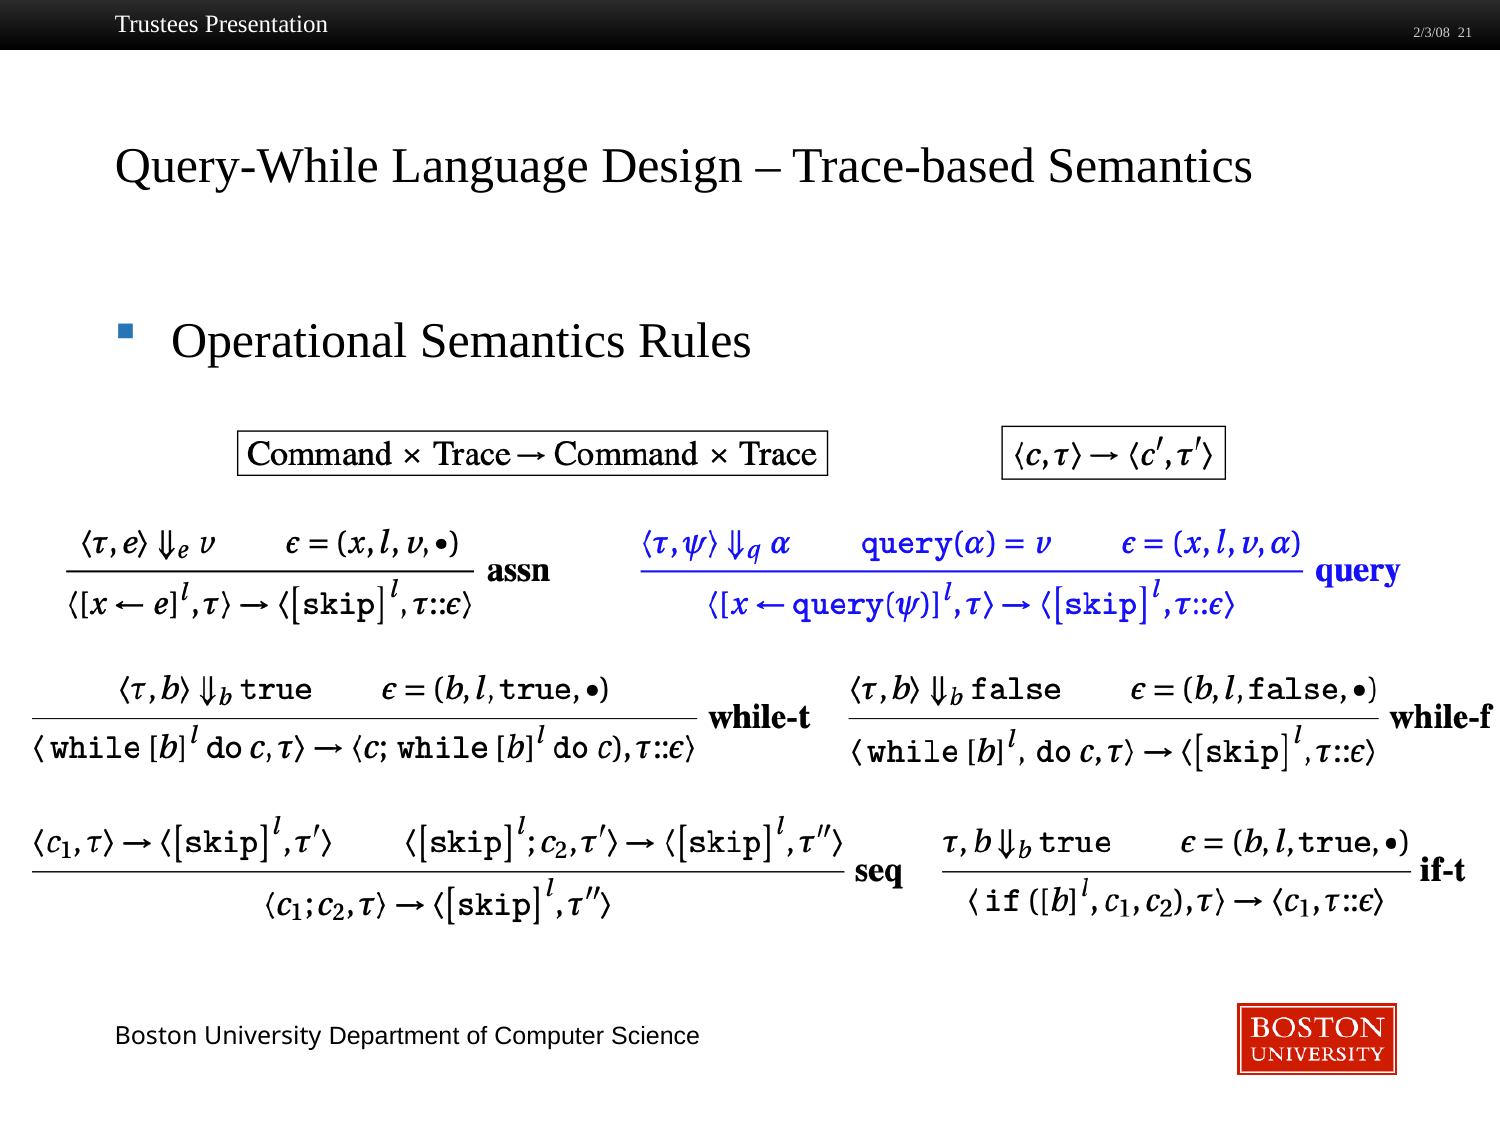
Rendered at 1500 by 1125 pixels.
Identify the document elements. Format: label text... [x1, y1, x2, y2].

picture [5, 411, 1500, 938]
title Query-While Language Design – Trace-based Semantics [99, 125, 1400, 238]
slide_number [1312, 12, 1488, 50]
picture [1237, 1003, 1397, 1075]
footer Trustees Presentation [99, 0, 938, 50]
text_box Operational Semantics Rules [99, 299, 1400, 411]
